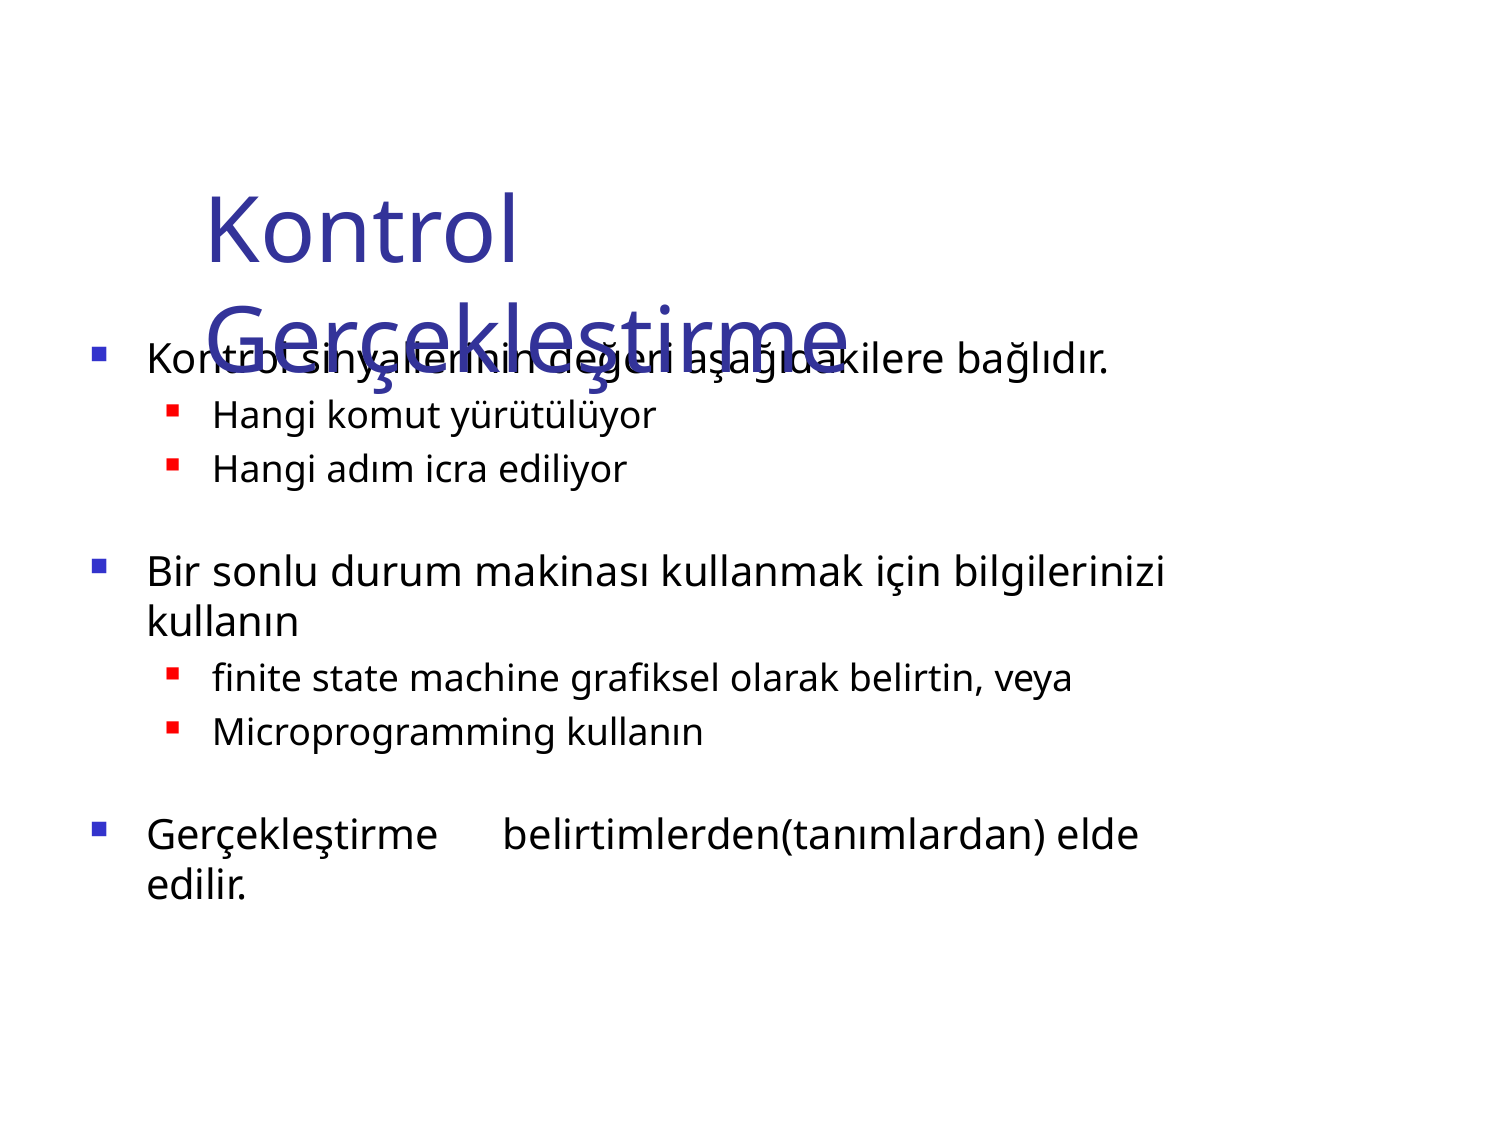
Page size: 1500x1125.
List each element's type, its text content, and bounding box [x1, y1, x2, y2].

title Kontrol Gerçekleştirme [201, 168, 1124, 392]
text_box Kontrol sinyallerinin değeri aşağıdakilere bağlıdır. Hangi komut yürütülüyor Hangi adım icra ediliyor Bir sonlu durum makinası kullanmak için bilgilerinizi kullanın finite state machine grafiksel olarak belirtin, veya Microprogramming kullanın Gerçekleştirme belirtimlerden(tanımlardan) elde edilir. [87, 319, 1246, 908]
